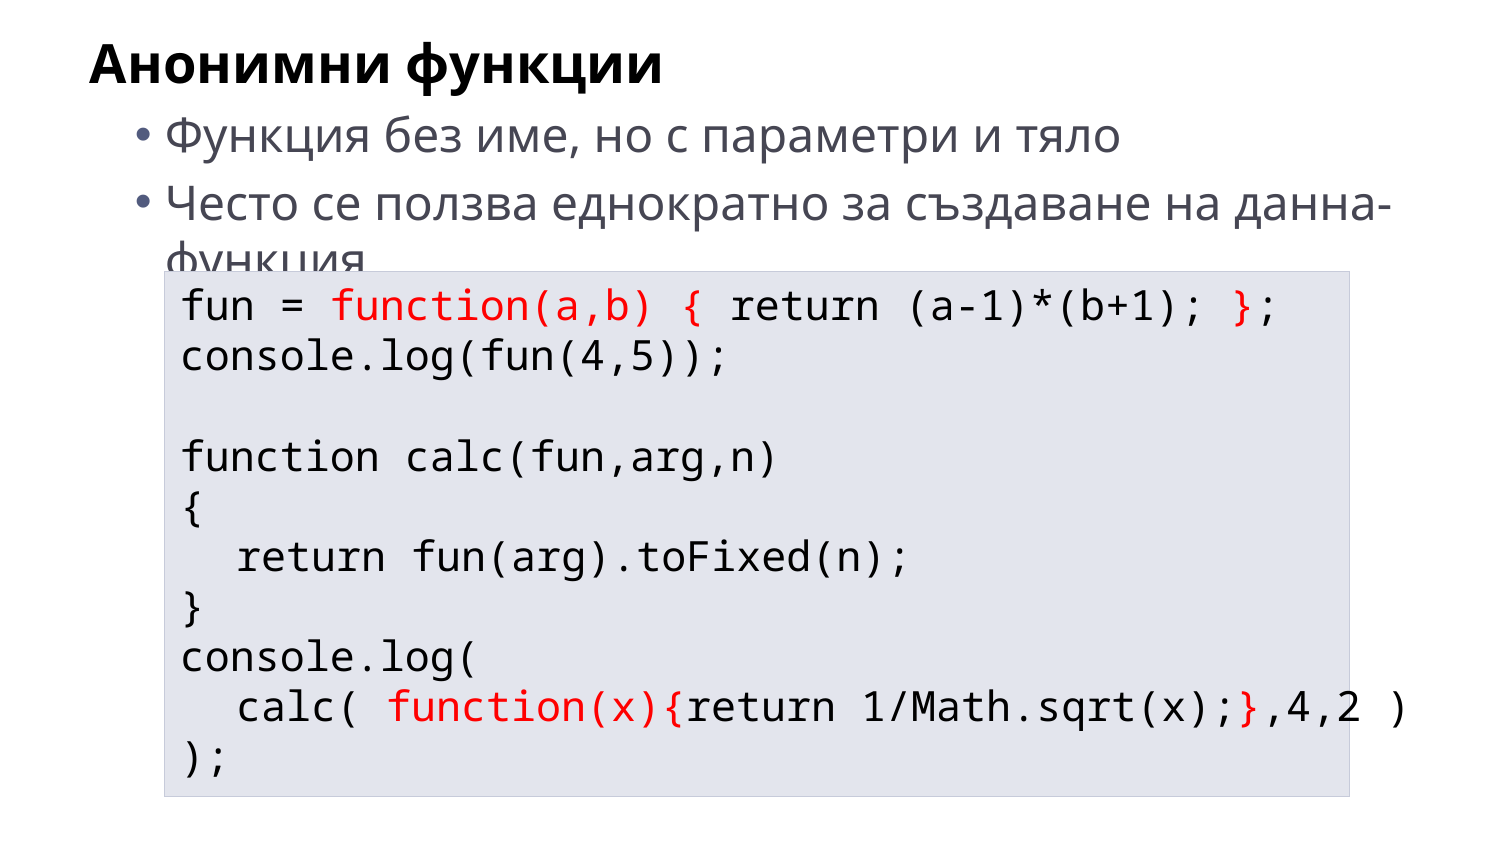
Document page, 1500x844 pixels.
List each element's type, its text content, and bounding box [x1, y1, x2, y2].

list Анонимни функции Функция без име, но с параметри и тяло Често се ползва еднократно за създаване на данна-функция [75, 21, 1475, 835]
text_box fun = function(a,b) { return (a-1)*(b+1); }; console.log(fun(4,5)); function calc(fun,arg,n) { return fun(arg).toFixed(n); } console.log( calc( function(x){return 1/Math.sqrt(x);},4,2 ) ); [164, 271, 1350, 797]
